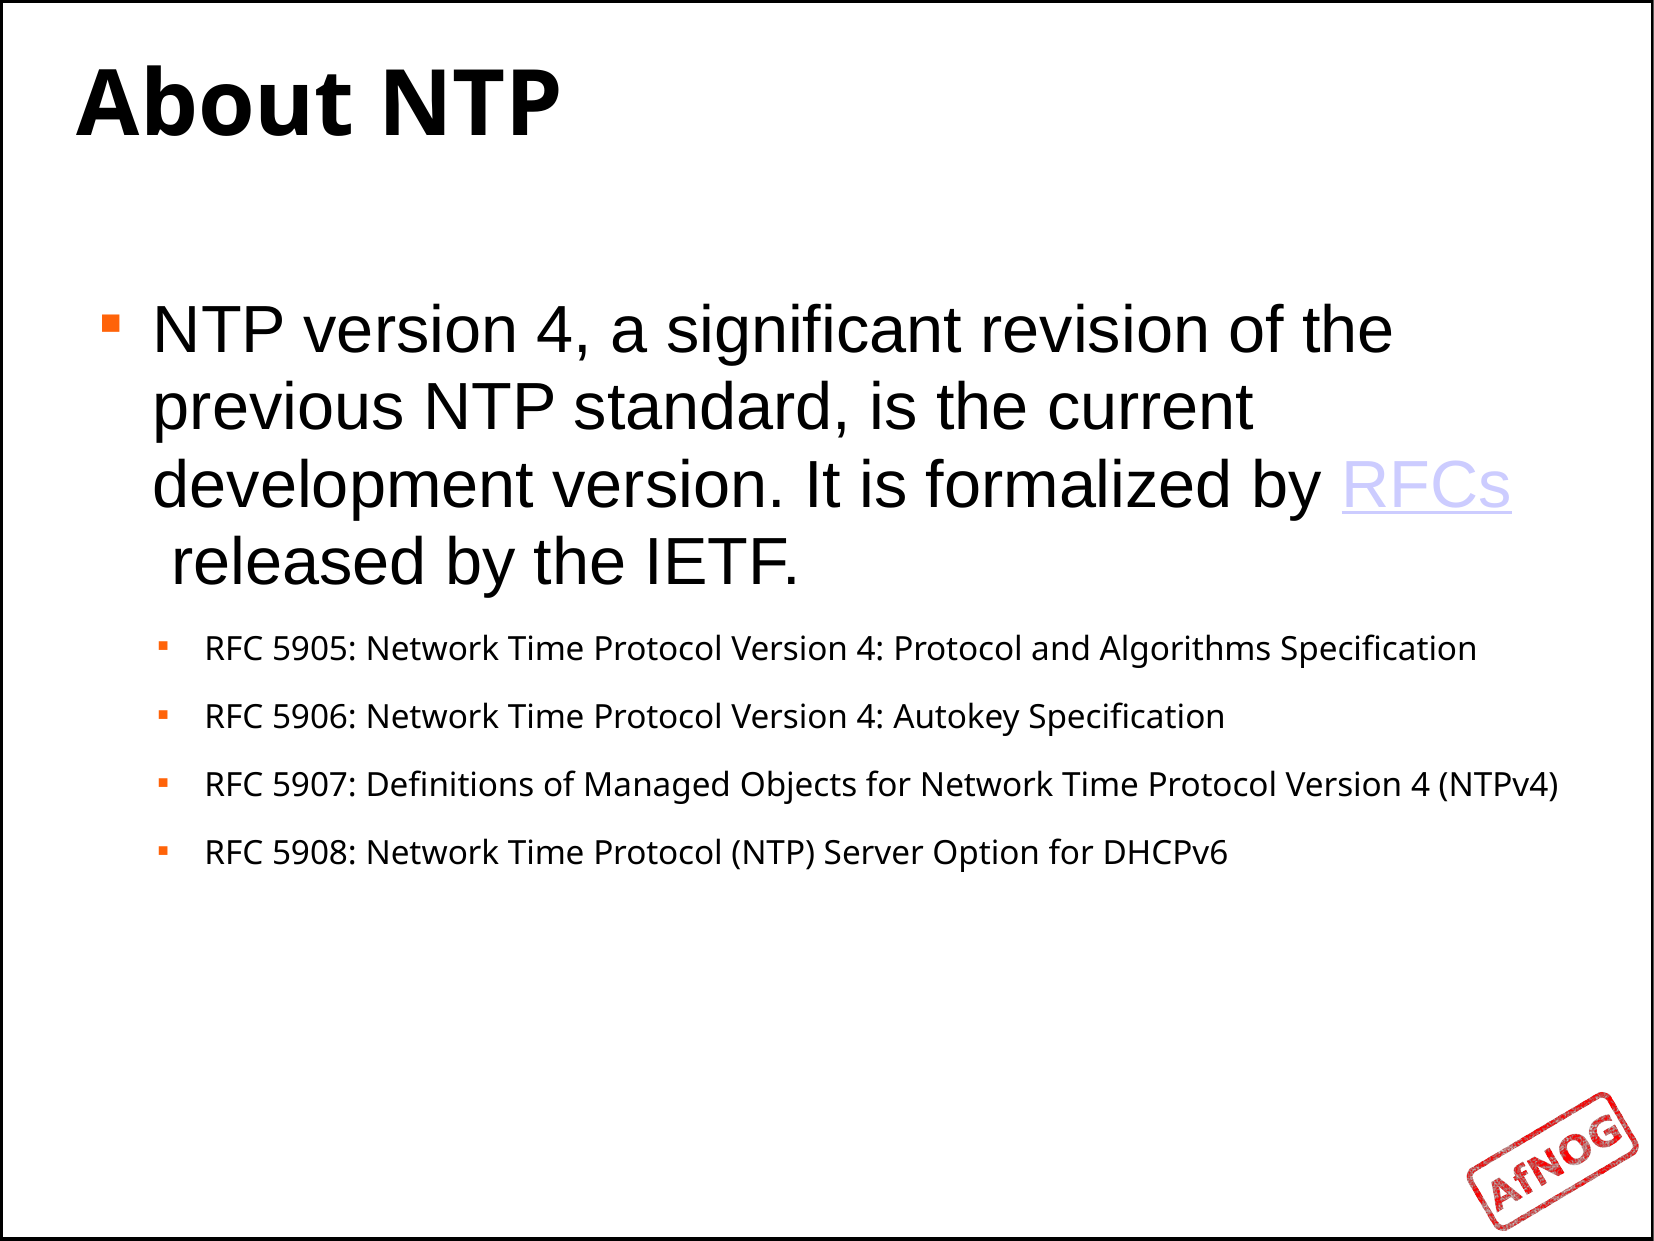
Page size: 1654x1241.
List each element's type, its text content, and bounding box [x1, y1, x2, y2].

text_box NTP version 4, a significant revision of the previous NTP standard, is the current development version. It is formalized by RFCs released by the IETF. RFC 5905: Network Time Protocol Version 4: Protocol and Algorithms Specification RFC 5906: Network Time Protocol Version 4: Autokey Specification RFC 5907: Definitions of Managed Objects for Network Time Protocol Version 4 (NTPv4) RFC 5908: Network Time Protocol (NTP) Server Option for DHCPv6 [82, 290, 1571, 1109]
picture [1462, 1087, 1643, 1235]
text_box About NTP [76, 0, 1566, 208]
